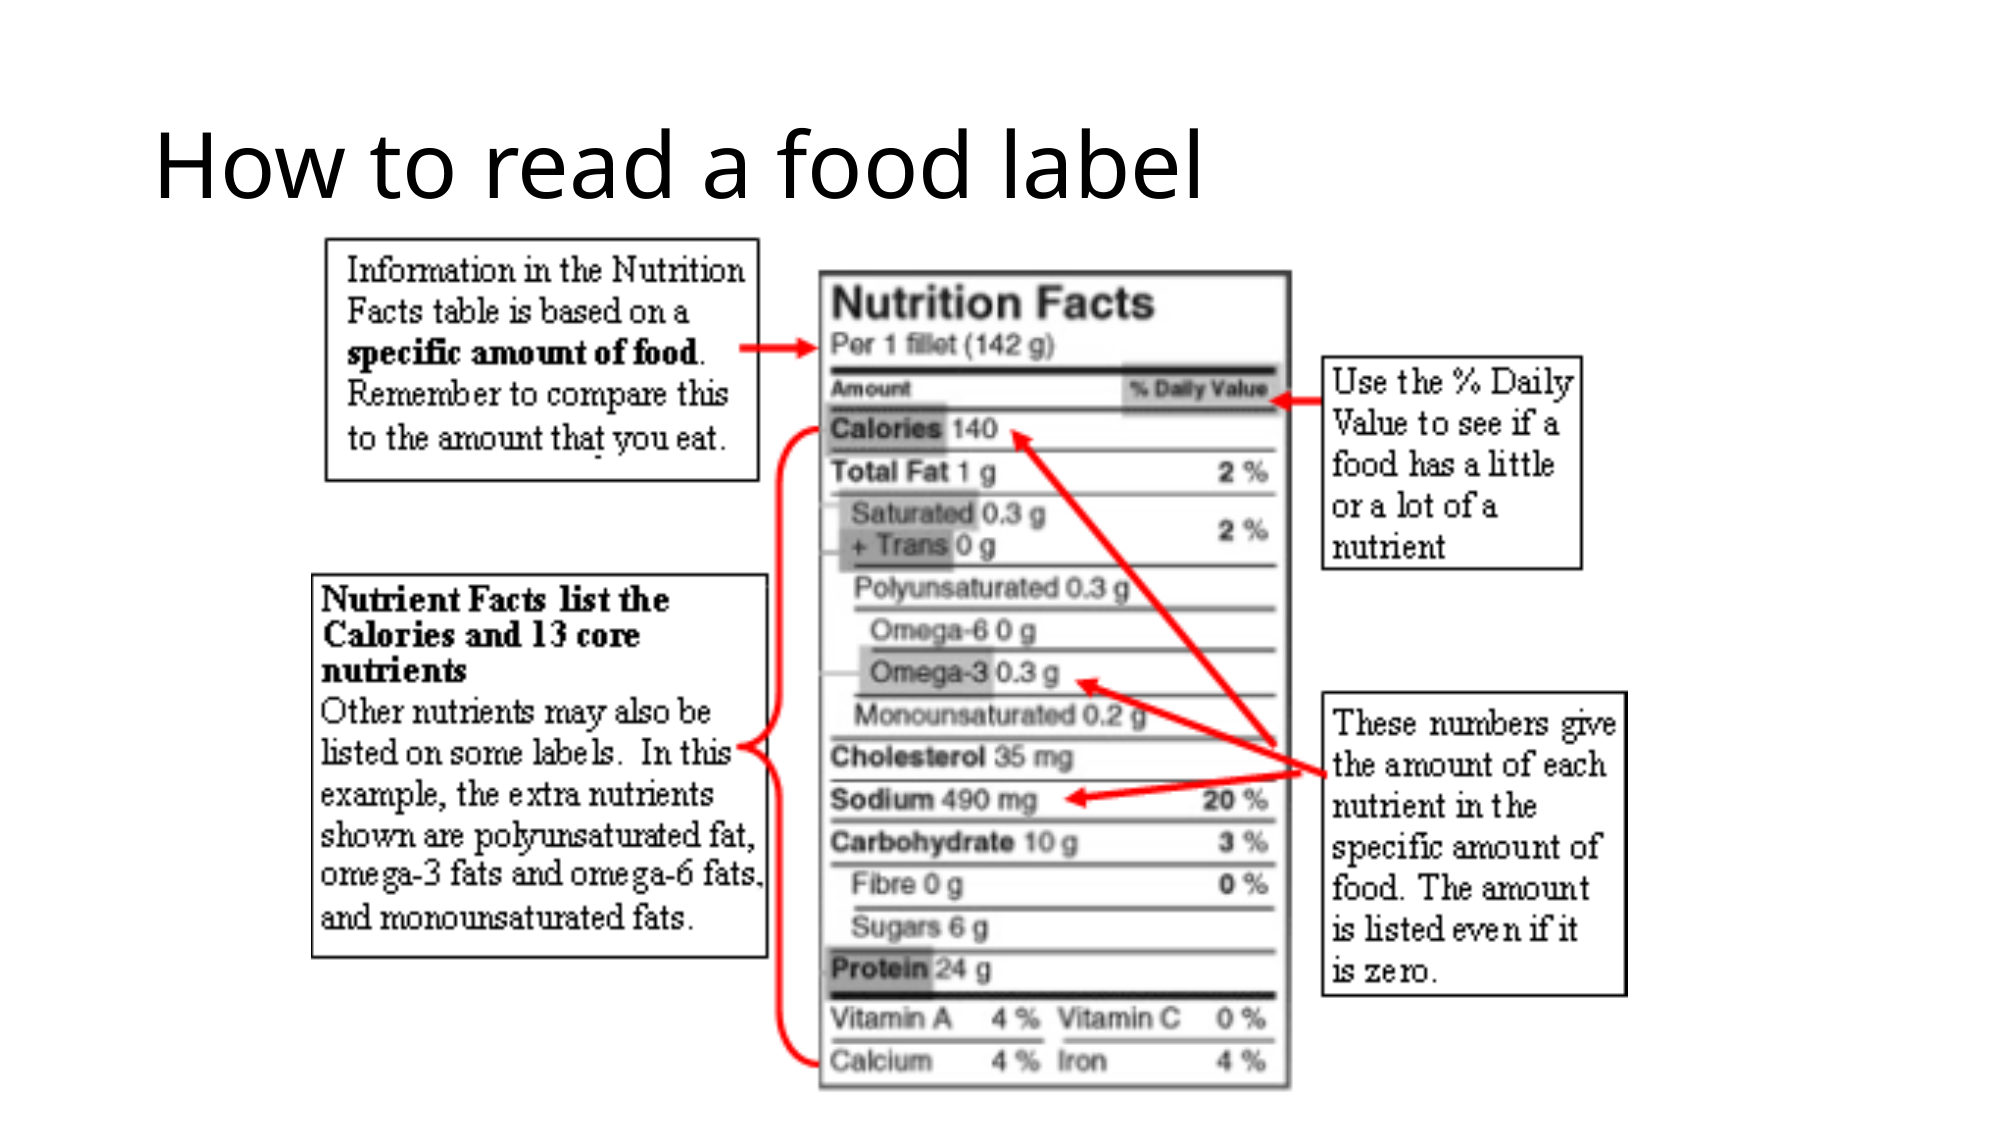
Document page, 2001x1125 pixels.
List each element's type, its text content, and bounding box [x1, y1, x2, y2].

picture [311, 227, 1628, 1098]
title How to read a food label [137, 59, 1863, 278]
